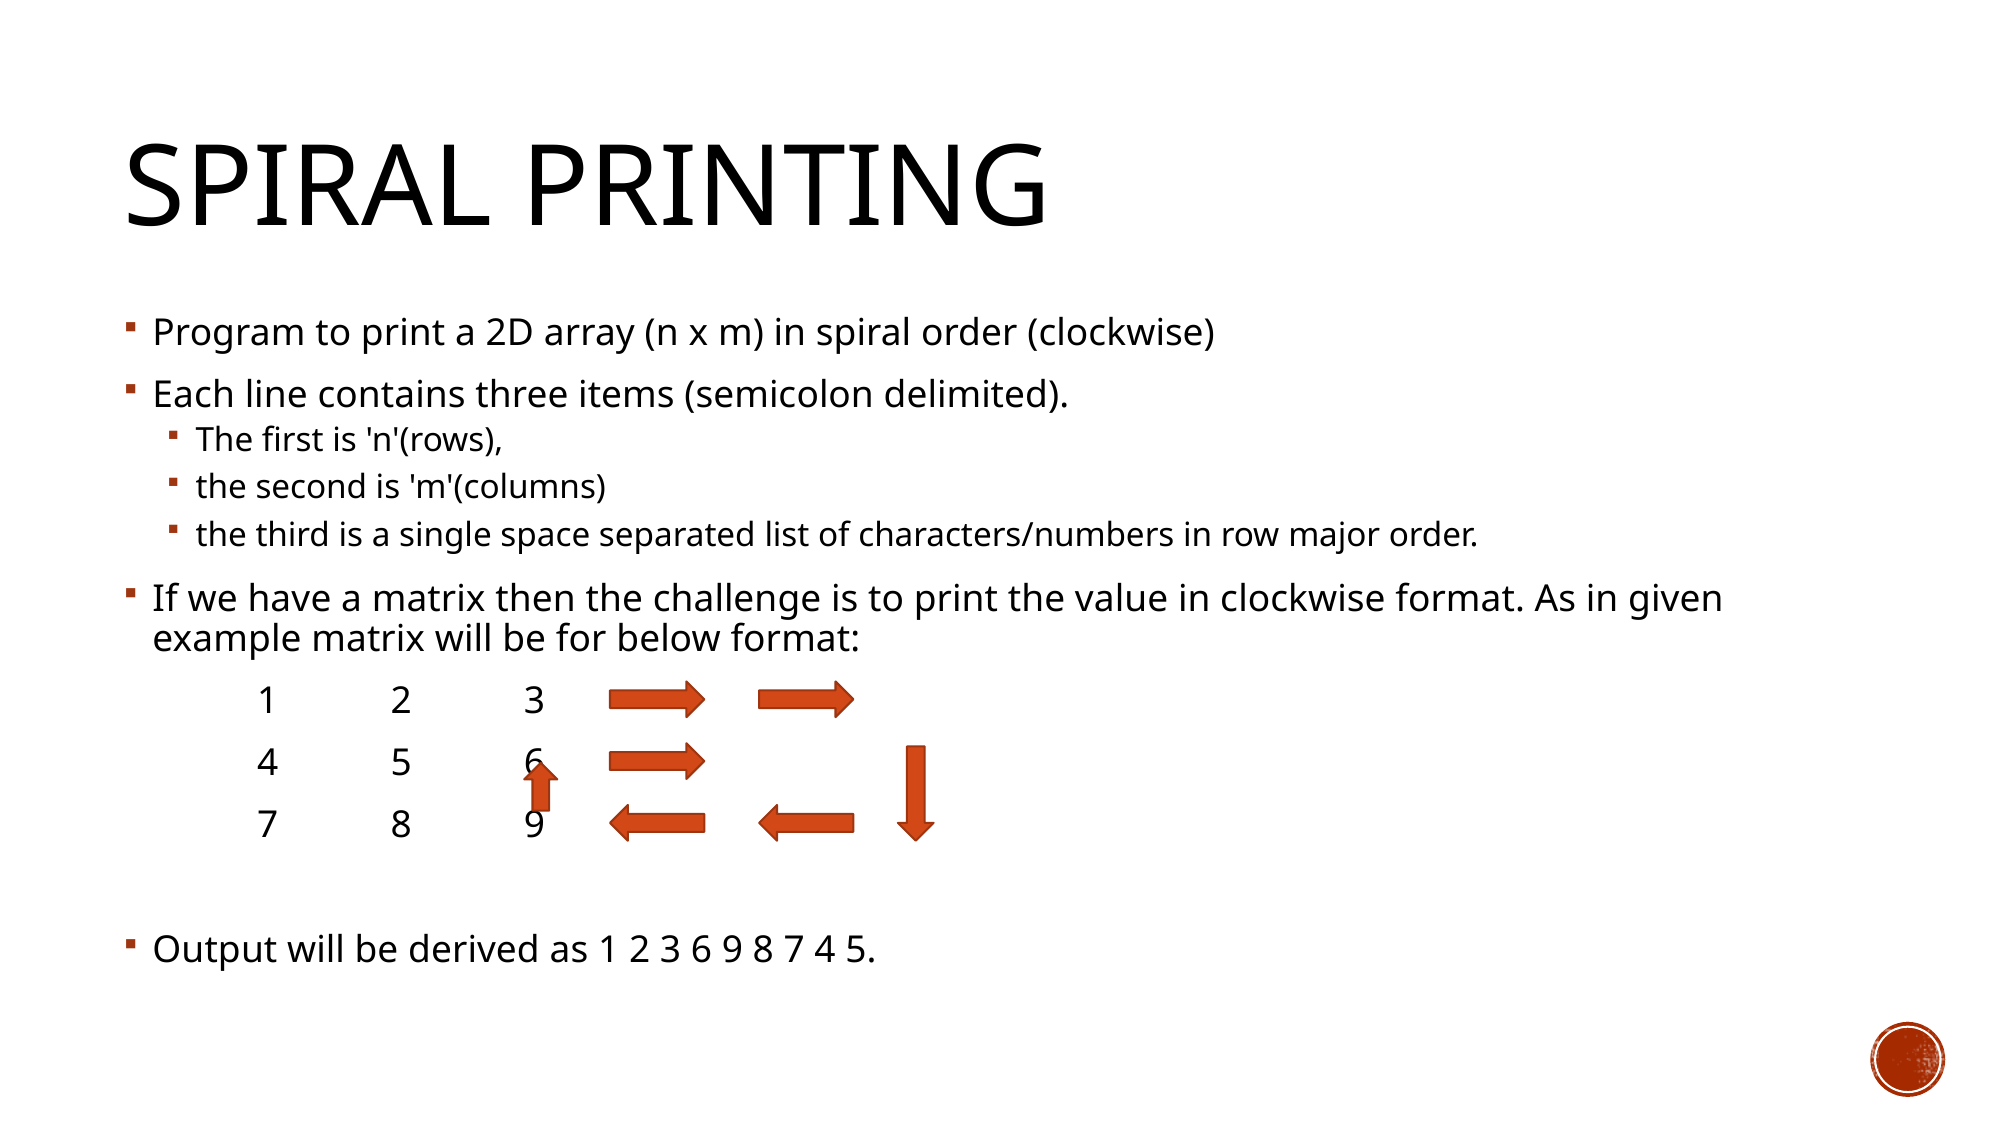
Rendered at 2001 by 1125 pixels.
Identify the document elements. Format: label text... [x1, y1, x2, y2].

text_box [758, 804, 855, 842]
text_box [896, 745, 935, 842]
text_box [609, 804, 706, 842]
title Spiral printing [108, 56, 1759, 305]
text_box [608, 680, 706, 719]
text_box [758, 680, 855, 719]
list Program to print a 2D array (n x m) in spiral order (clockwise) Each line contains three items (semicolon delimited). The first is 'n'(rows), the second is 'm'(columns) the third is a single space separated list of characters/numbers in row major order. If we have a matrix then the challenge is to print the value in clockwise format. As in given example matrix will be for below format: 1 2 3 4 5 6 7 8 9 Output will be derived as 1 2 3 6 9 8 7 4 5. [108, 305, 1759, 980]
text_box [608, 742, 706, 780]
text_box [523, 762, 559, 812]
